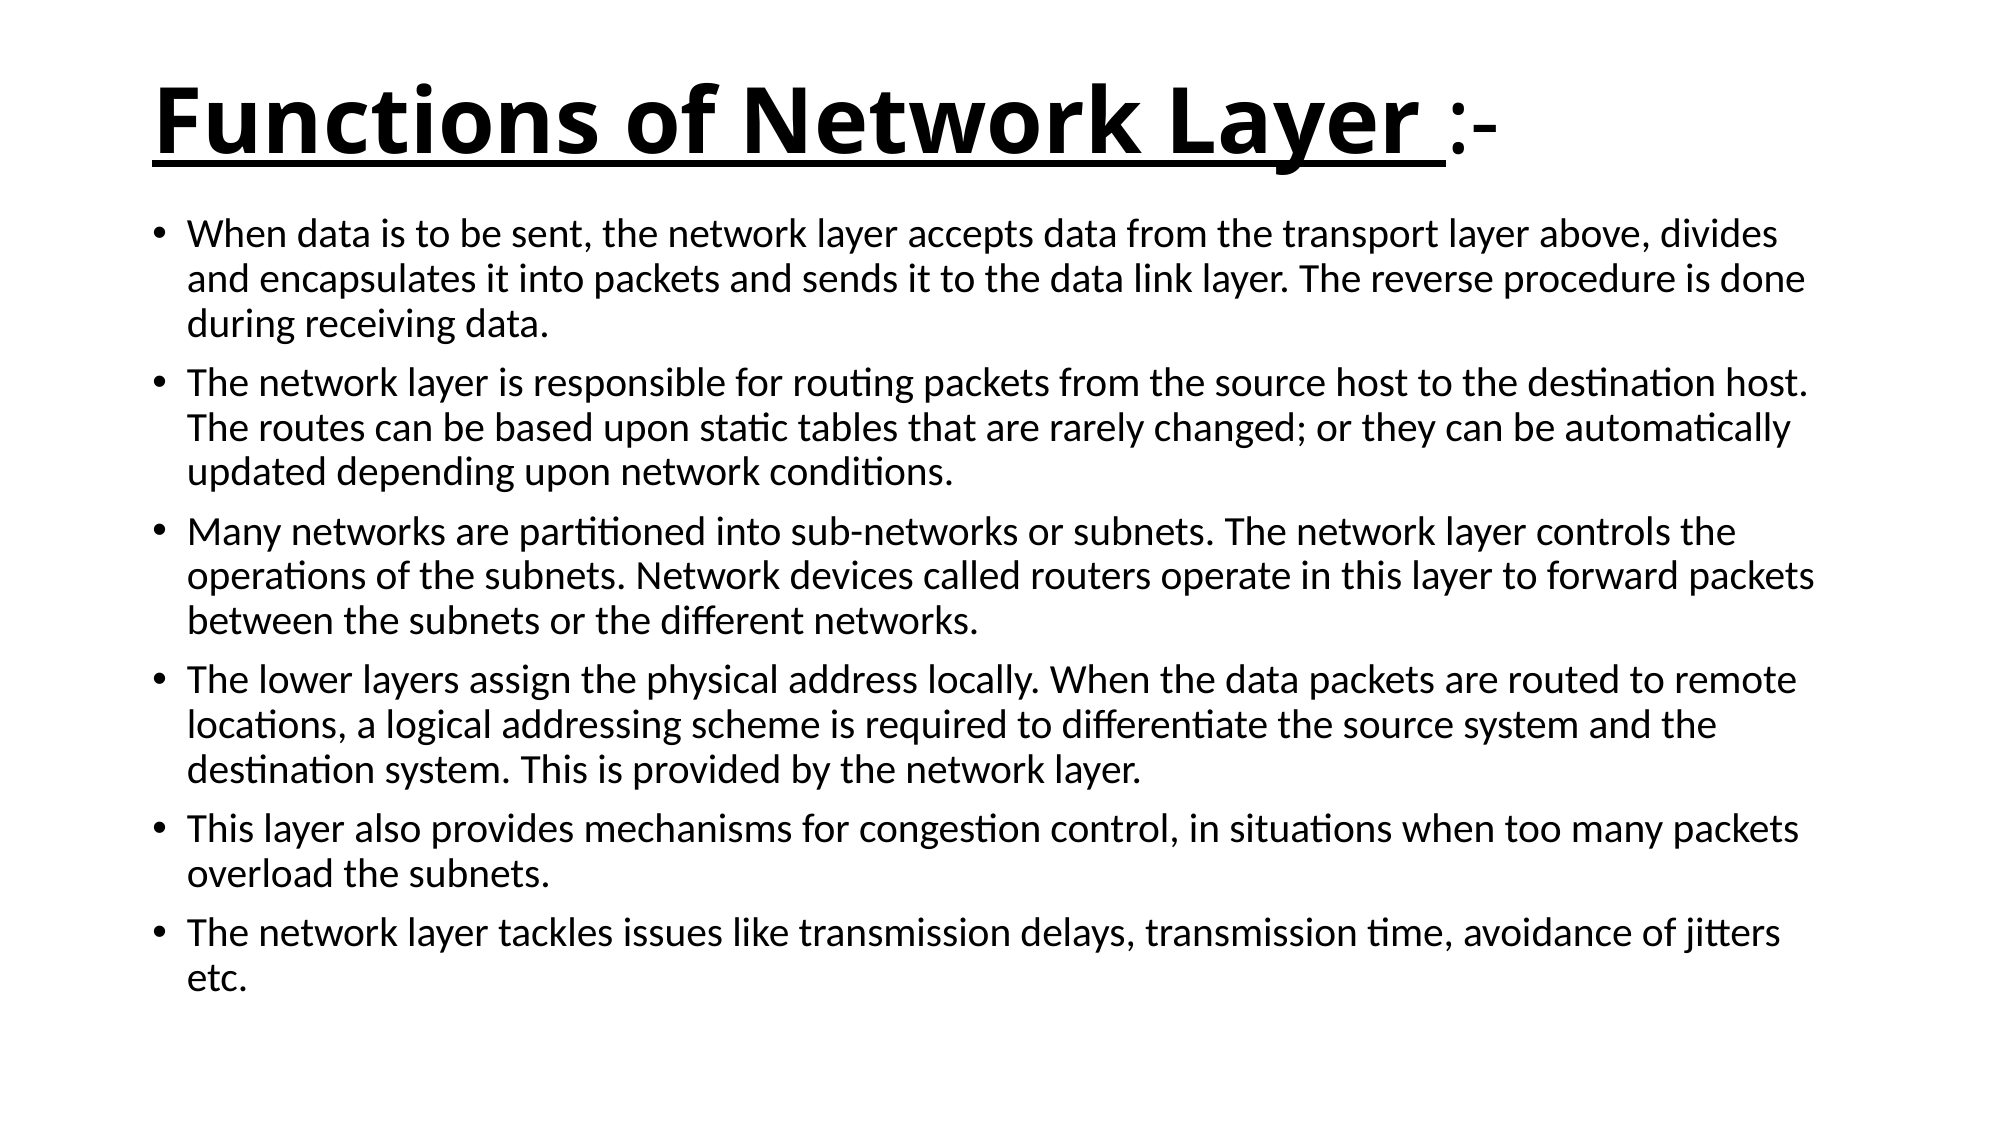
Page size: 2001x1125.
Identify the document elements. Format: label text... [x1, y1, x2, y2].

list When data is to be sent, the network layer accepts data from the transport layer above, divides and encapsulates it into packets and sends it to the data link layer. The reverse procedure is done during receiving data. The network layer is responsible for routing packets from the source host to the destination host. The routes can be based upon static tables that are rarely changed; or they can be automatically updated depending upon network conditions. Many networks are partitioned into sub-networks or subnets. The network layer controls the operations of the subnets. Network devices called routers operate in this layer to forward packets between the subnets or the different networks. The lower layers assign the physical address locally. When the data packets are routed to remote locations, a logical addressing scheme is required to differentiate the source system and the destination system. This is provided by the network layer. This layer also provides mechanisms for congestion control, in situations when too many packets overload the subnets. The network layer tackles issues like transmission delays, transmission time, avoidance of jitters etc. [137, 204, 1863, 1014]
title Functions of Network Layer :- [137, 59, 1863, 188]
